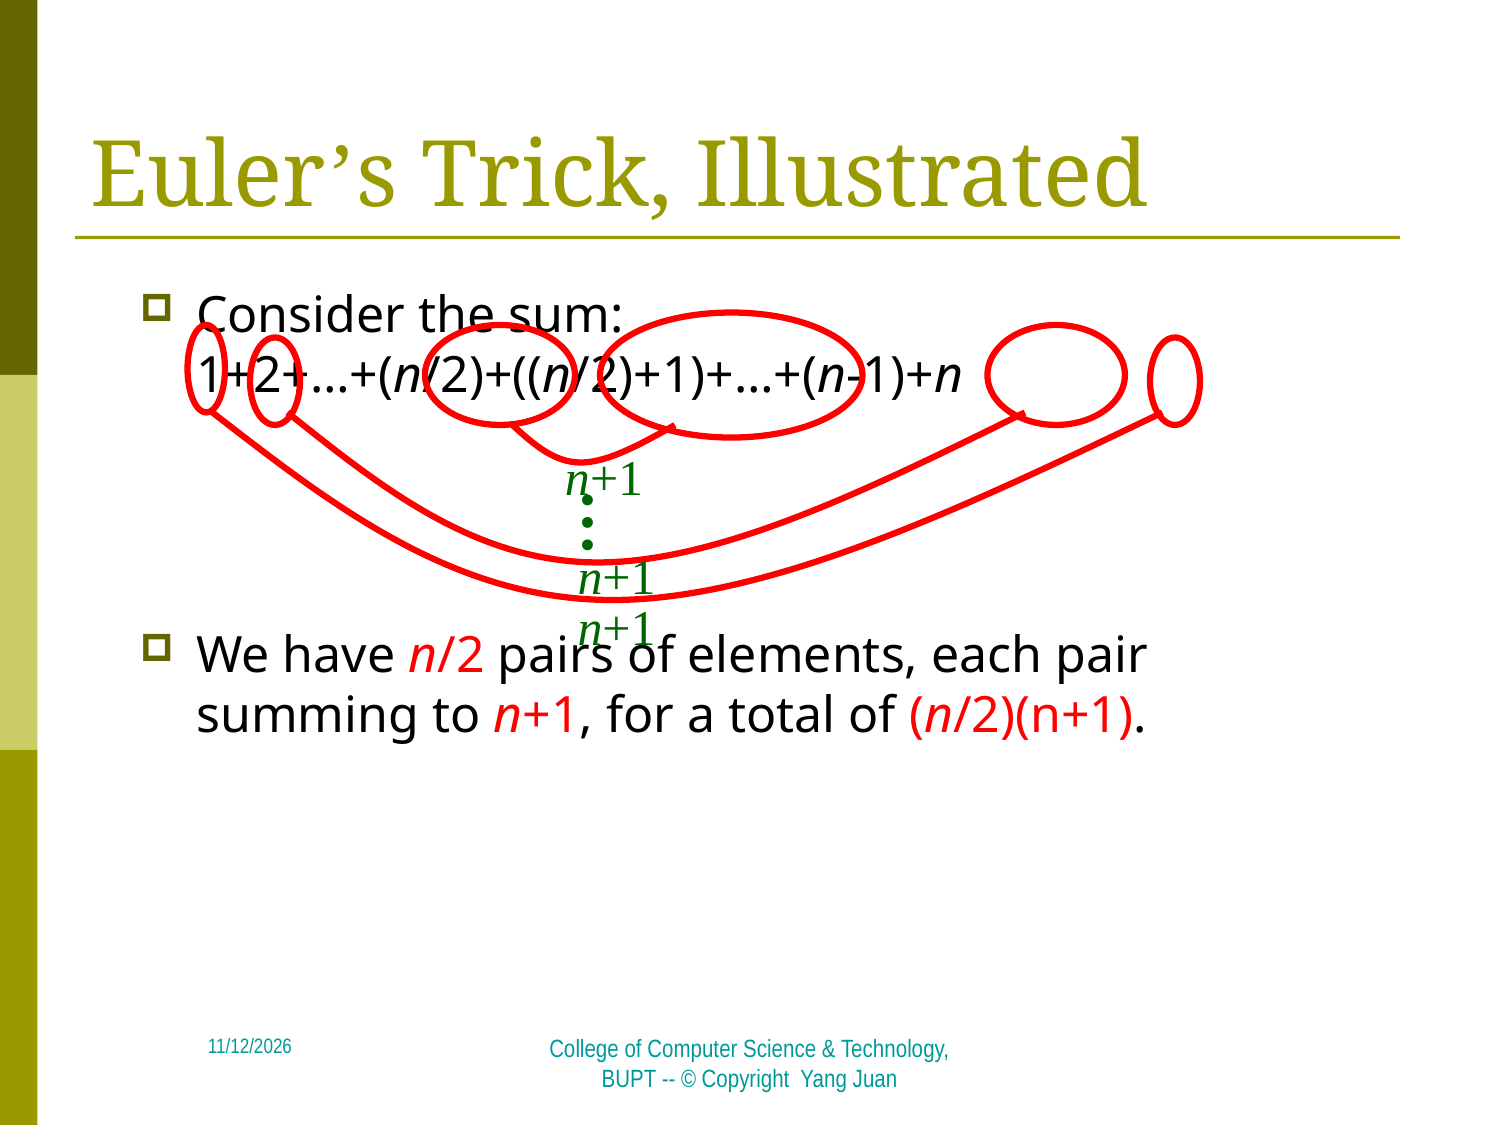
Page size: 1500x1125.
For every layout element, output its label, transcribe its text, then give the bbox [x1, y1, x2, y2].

text_box … [562, 513, 658, 537]
text_box n+1 [562, 537, 671, 613]
text_box [187, 324, 226, 413]
text_box n+1 [562, 613, 671, 663]
list Consider the sum: 1+2+…+(n/2)+((n/2)+1)+…+(n-1)+n We have n/2 pairs of elements, each pair summing to n+1, for a total of (n/2)(n+1). [125, 275, 1375, 950]
text_box [987, 324, 1125, 425]
text_box [212, 412, 1158, 597]
footer College of Computer Science & Technology, BUPT -- © Copyright Yang Juan [512, 1025, 988, 1100]
text_box [1149, 337, 1201, 425]
text_box [249, 337, 301, 425]
text_box [600, 312, 863, 438]
title Euler’s Trick, Illustrated [75, 45, 1425, 233]
text_box n+1 [550, 437, 659, 513]
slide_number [75, 1025, 425, 1100]
text_box [424, 324, 575, 425]
